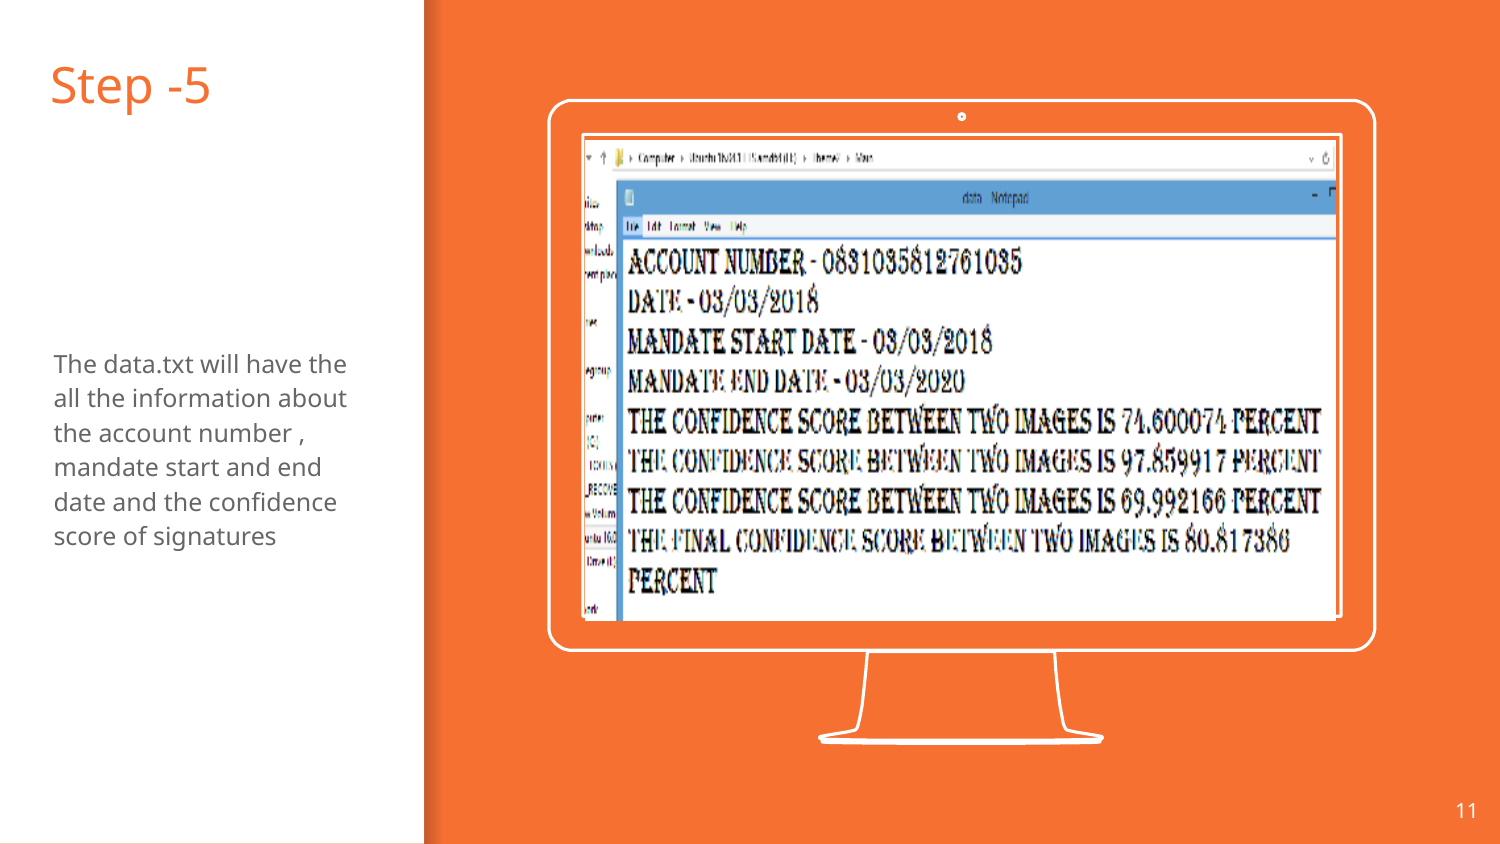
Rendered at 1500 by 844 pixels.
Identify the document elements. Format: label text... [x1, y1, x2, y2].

title Step -5 [35, 58, 371, 129]
picture [585, 140, 1337, 622]
list The data.txt will have the all the information about the account number , mandate start and end date and the confidence score of signatures [38, 328, 375, 748]
slide_number 11 [1403, 779, 1494, 844]
text_box Place your screenshot here [583, 134, 1341, 618]
text_box [548, 100, 1375, 744]
